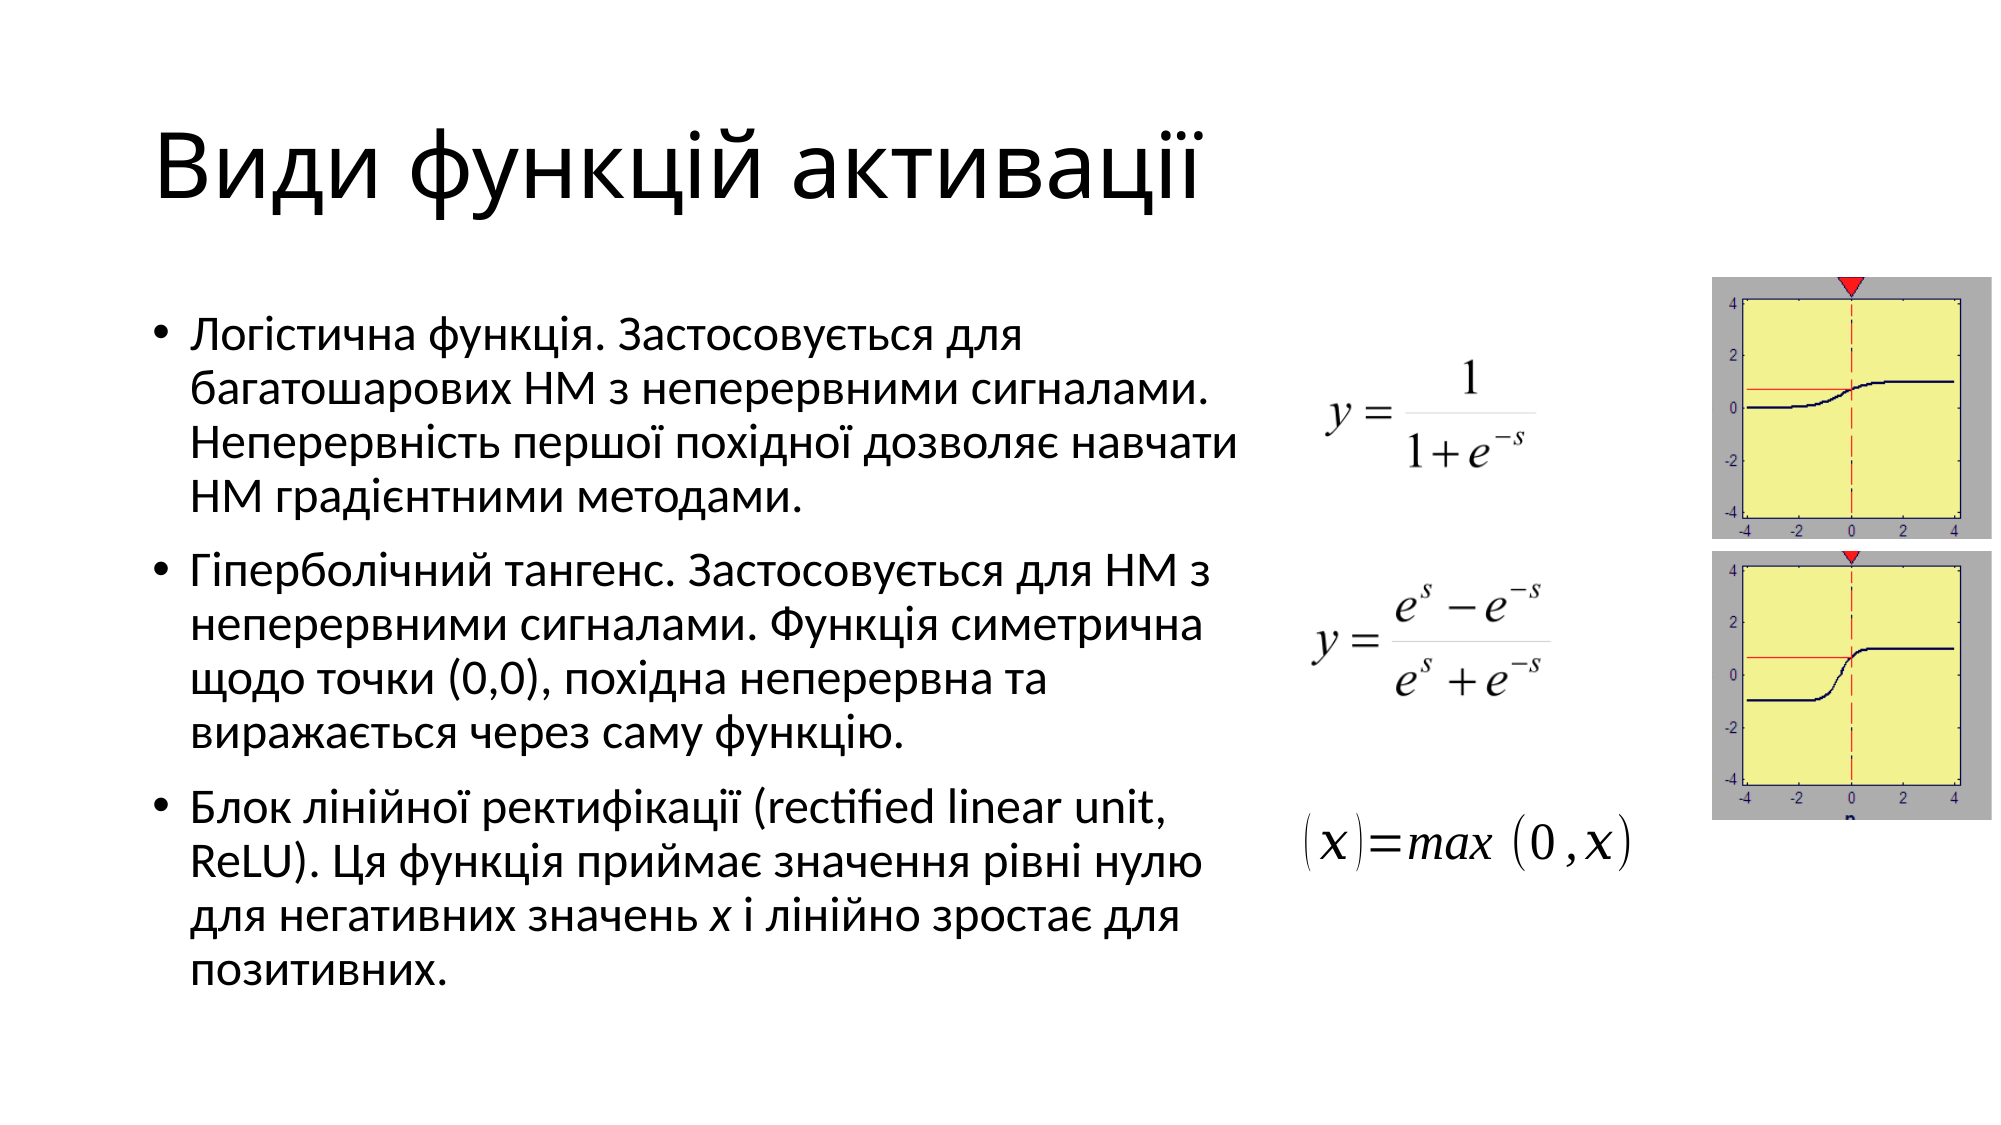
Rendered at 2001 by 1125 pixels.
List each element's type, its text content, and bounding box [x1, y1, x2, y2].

picture [1712, 277, 1992, 539]
picture [1712, 551, 1992, 820]
title Види функцій активації [137, 59, 1863, 278]
list Логістична функція. Застосовується для багатошарових НМ з неперервними сигналами. Неперервність першої похідної дозволяє навчати НМ градієнтними методами. Гіперболічний тангенс. Застосовується для НМ з неперервними сигналами. Функція симетрична щодо точки (0,0), похідна неперервна та виражається через саму функцію. Блок лінійної ректифікації (rectified linear unit, ReLU). Ця функція приймає значення рівні нулю для негативних значень x і лінійно зростає для позитивних. [137, 299, 1271, 1014]
picture [1303, 562, 1560, 707]
picture [1317, 346, 1546, 480]
